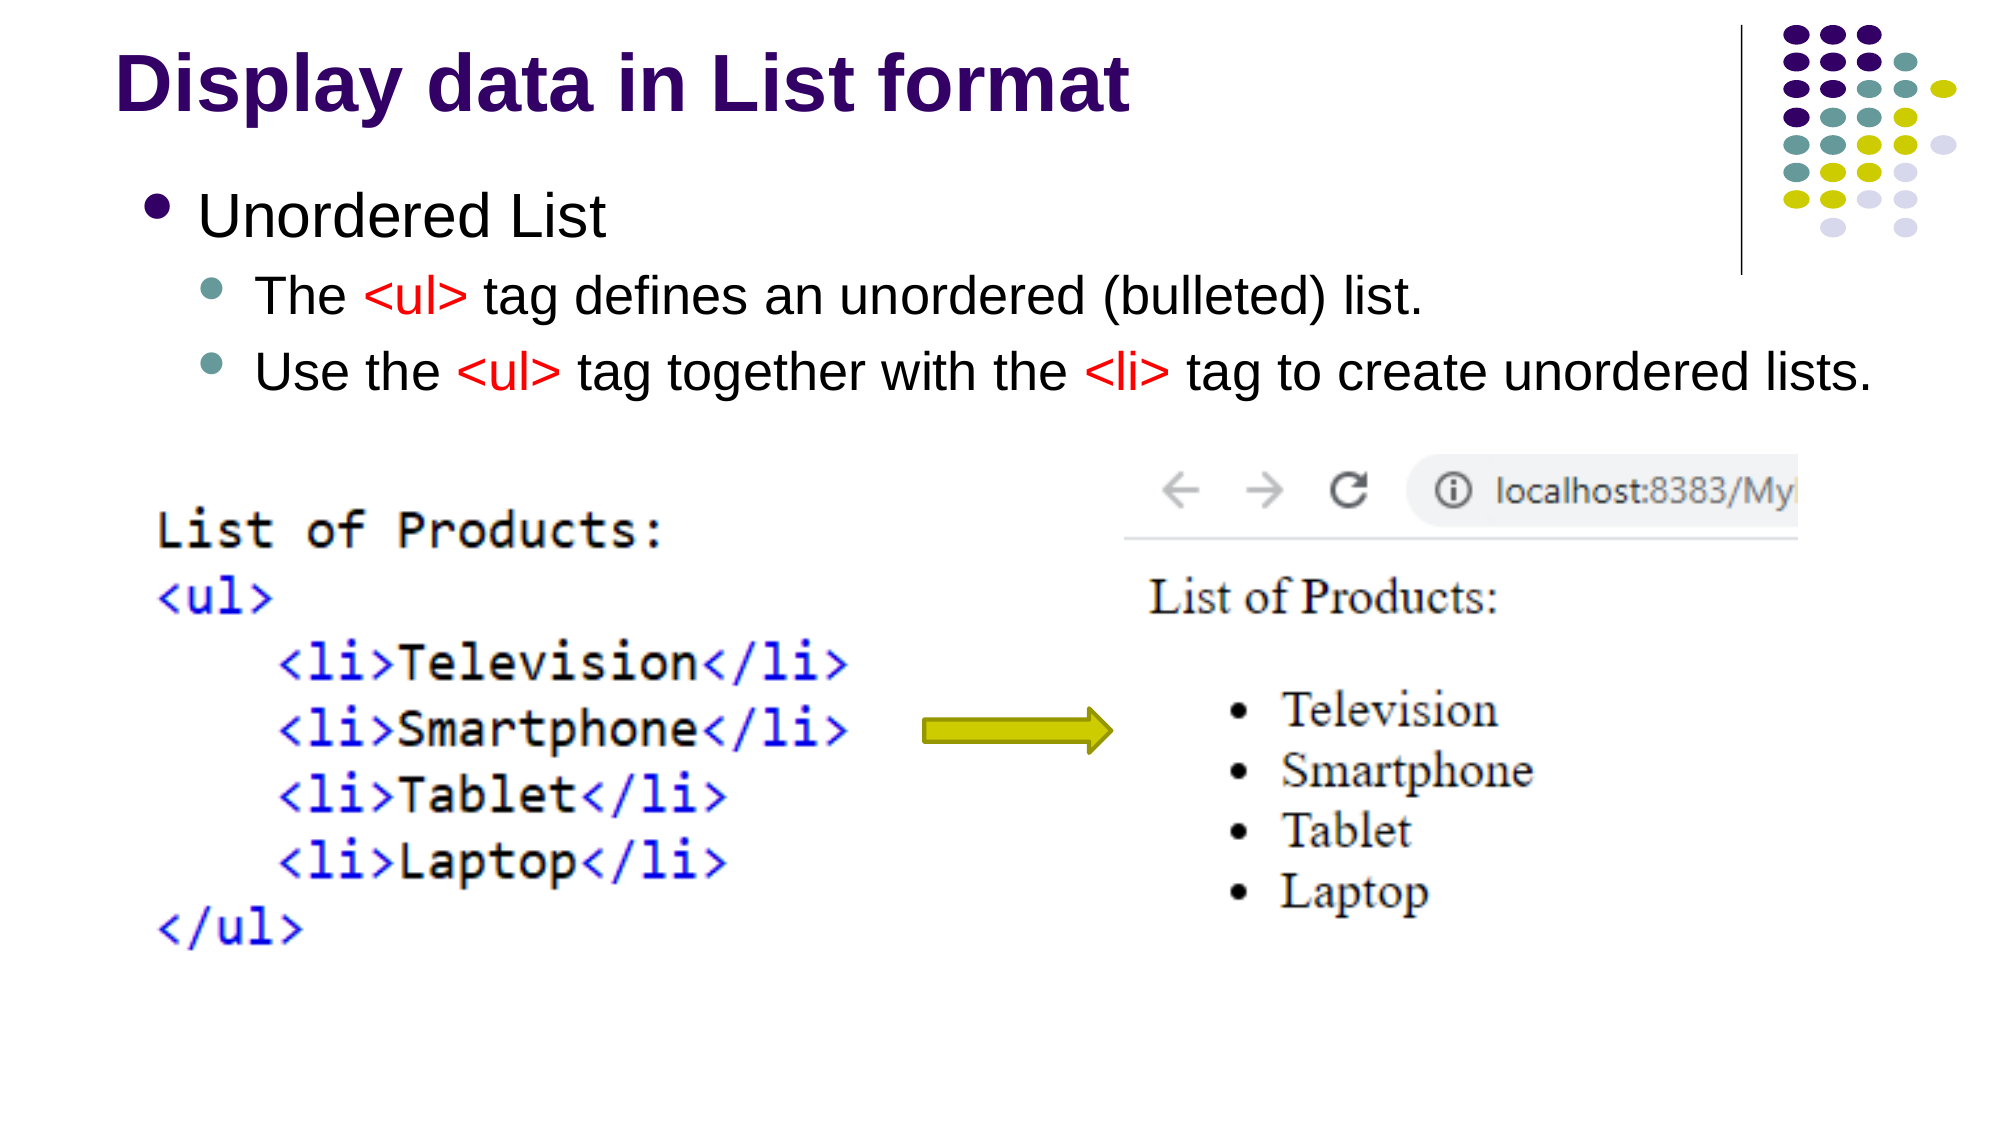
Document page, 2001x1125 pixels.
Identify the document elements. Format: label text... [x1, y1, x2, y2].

picture [1124, 454, 1798, 1008]
list Unordered List The <ul> tag defines an unordered (bulleted) list. Use the <ul> tag together with the <li> tag to create unordered lists. [125, 166, 1927, 892]
picture [125, 499, 956, 962]
title Display data in List format [99, 19, 1751, 233]
text_box [962, 706, 1114, 755]
